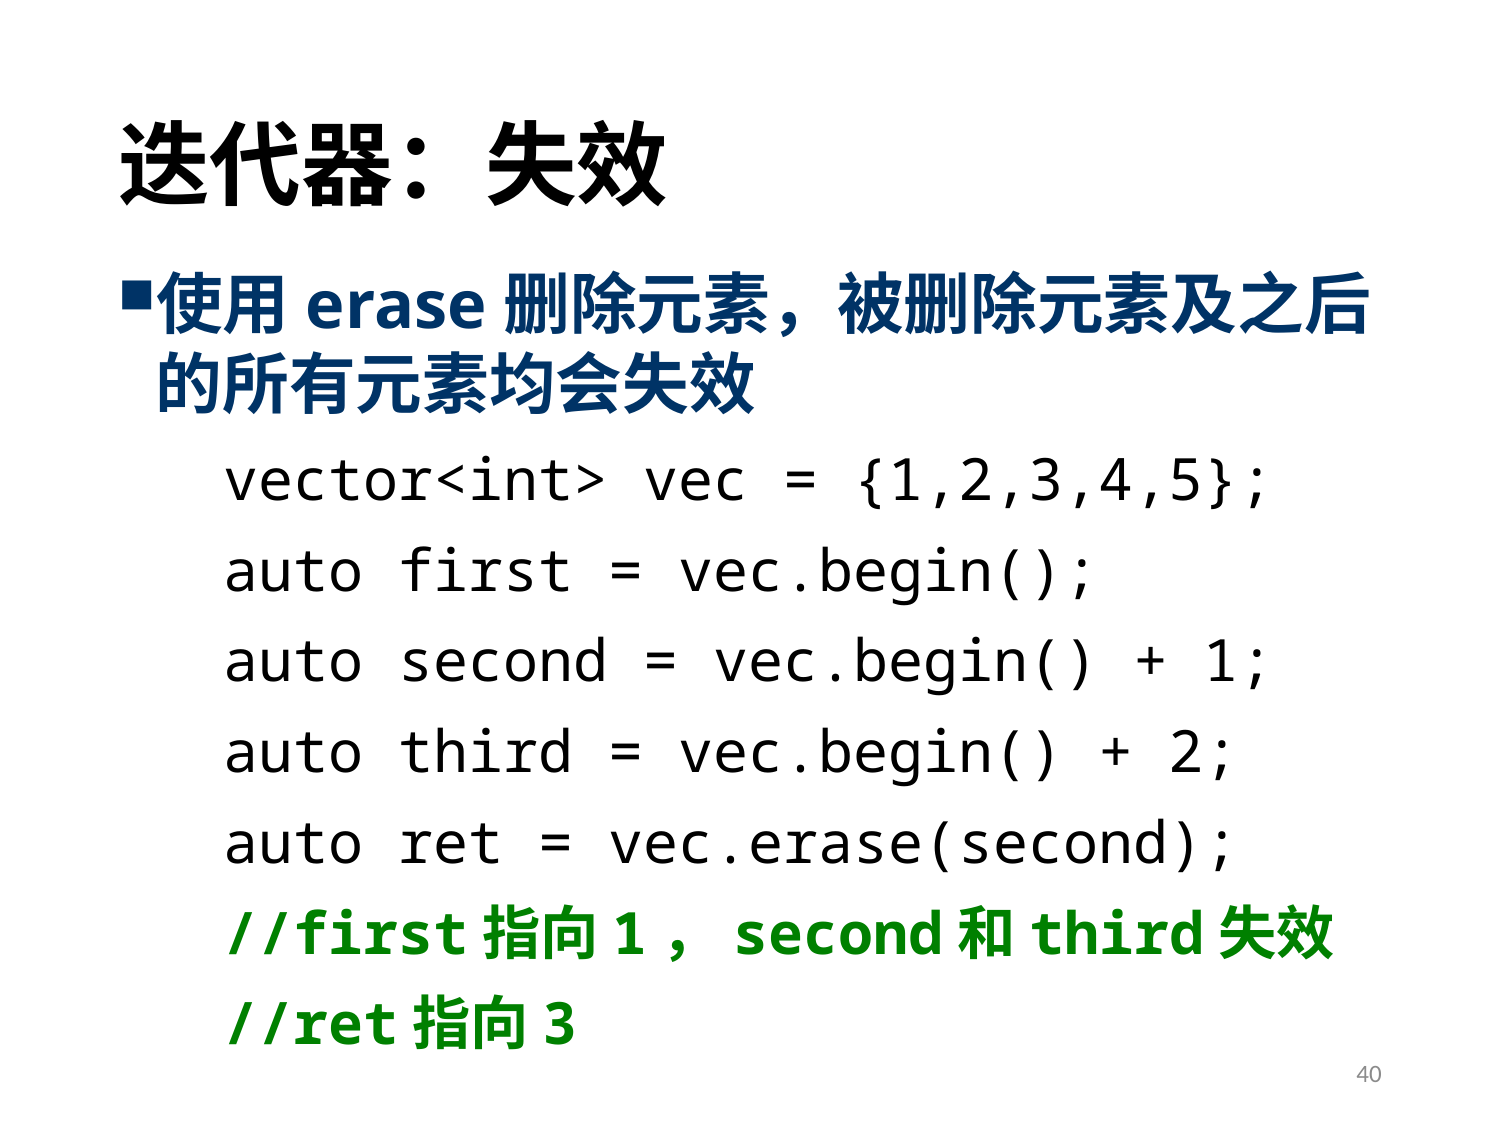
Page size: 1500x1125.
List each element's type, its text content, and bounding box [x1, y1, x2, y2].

list 使用erase删除元素，被删除元素及之后的所有元素均会失效 vector<int> vec = {1,2,3,4,5}; auto first = vec.begin(); auto second = vec.begin() + 1; auto third = vec.begin() + 2; auto ret = vec.erase(second); //first指向1，second和third失效 //ret指向3 [103, 253, 1429, 1103]
title 迭代器：失效 [103, 59, 1397, 253]
slide_number 40 [1059, 1042, 1397, 1103]
